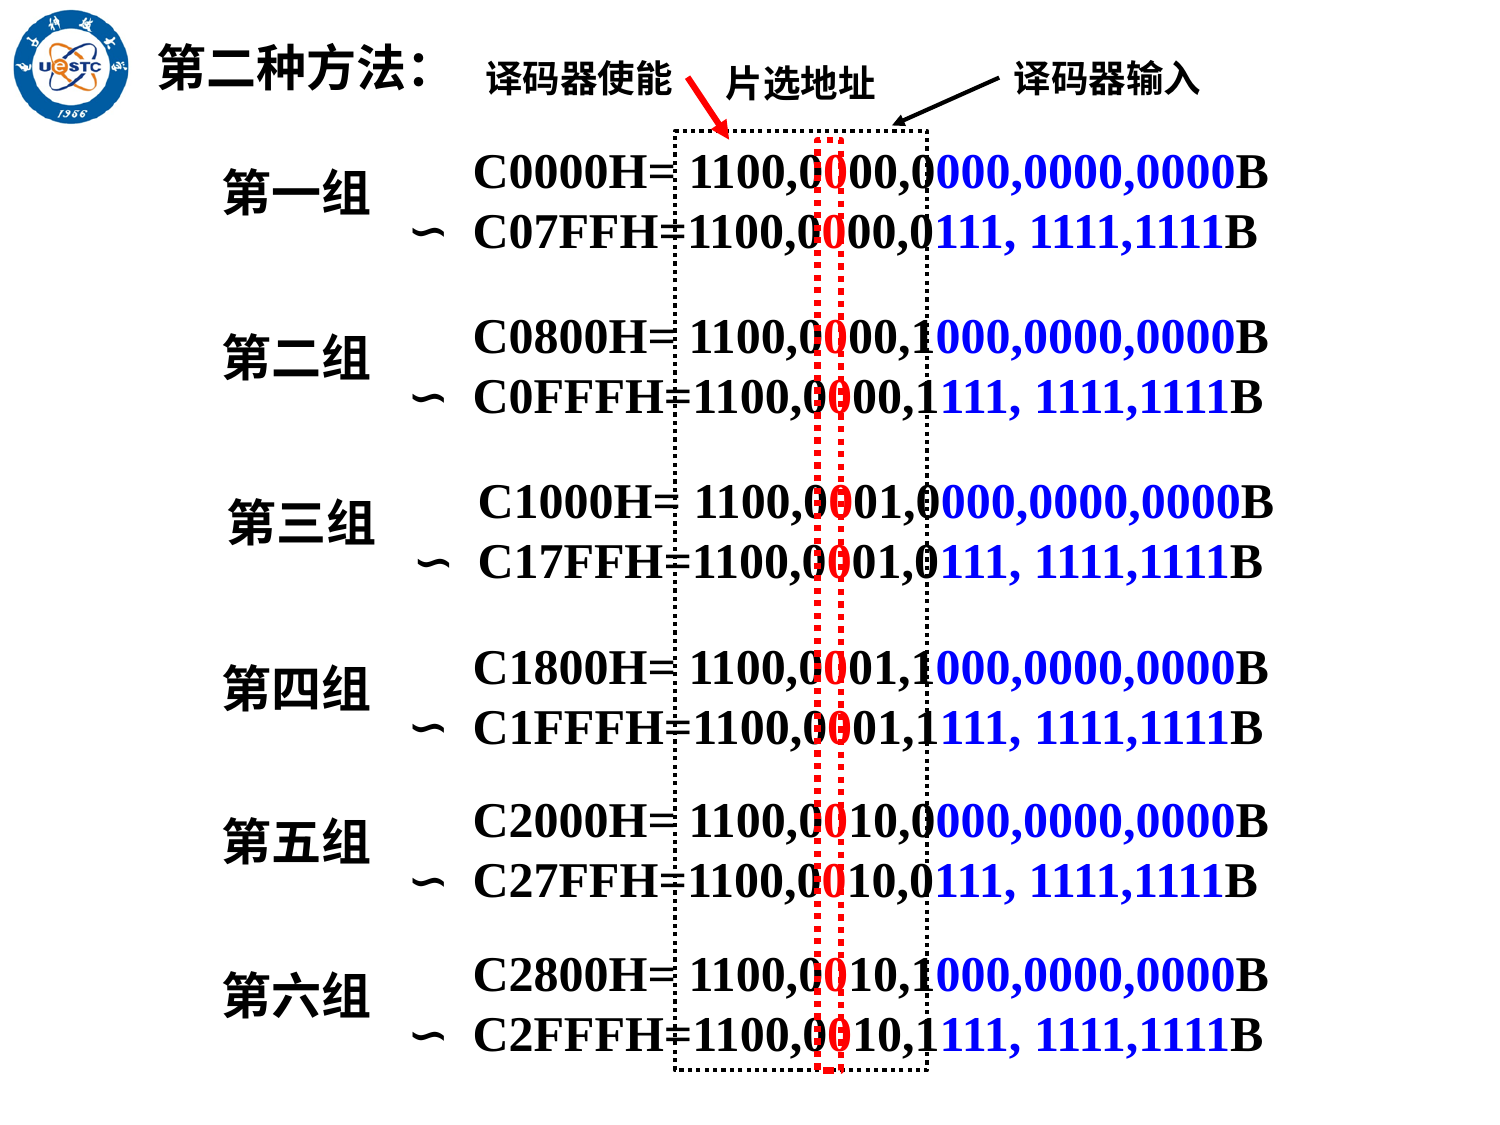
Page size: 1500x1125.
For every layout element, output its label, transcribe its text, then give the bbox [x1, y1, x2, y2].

text_box 第二种方法： [141, 28, 472, 104]
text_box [891, 47, 1218, 126]
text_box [932, 130, 1300, 1071]
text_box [205, 130, 669, 1071]
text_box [674, 52, 928, 1071]
picture [6, 8, 136, 126]
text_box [468, 47, 730, 140]
